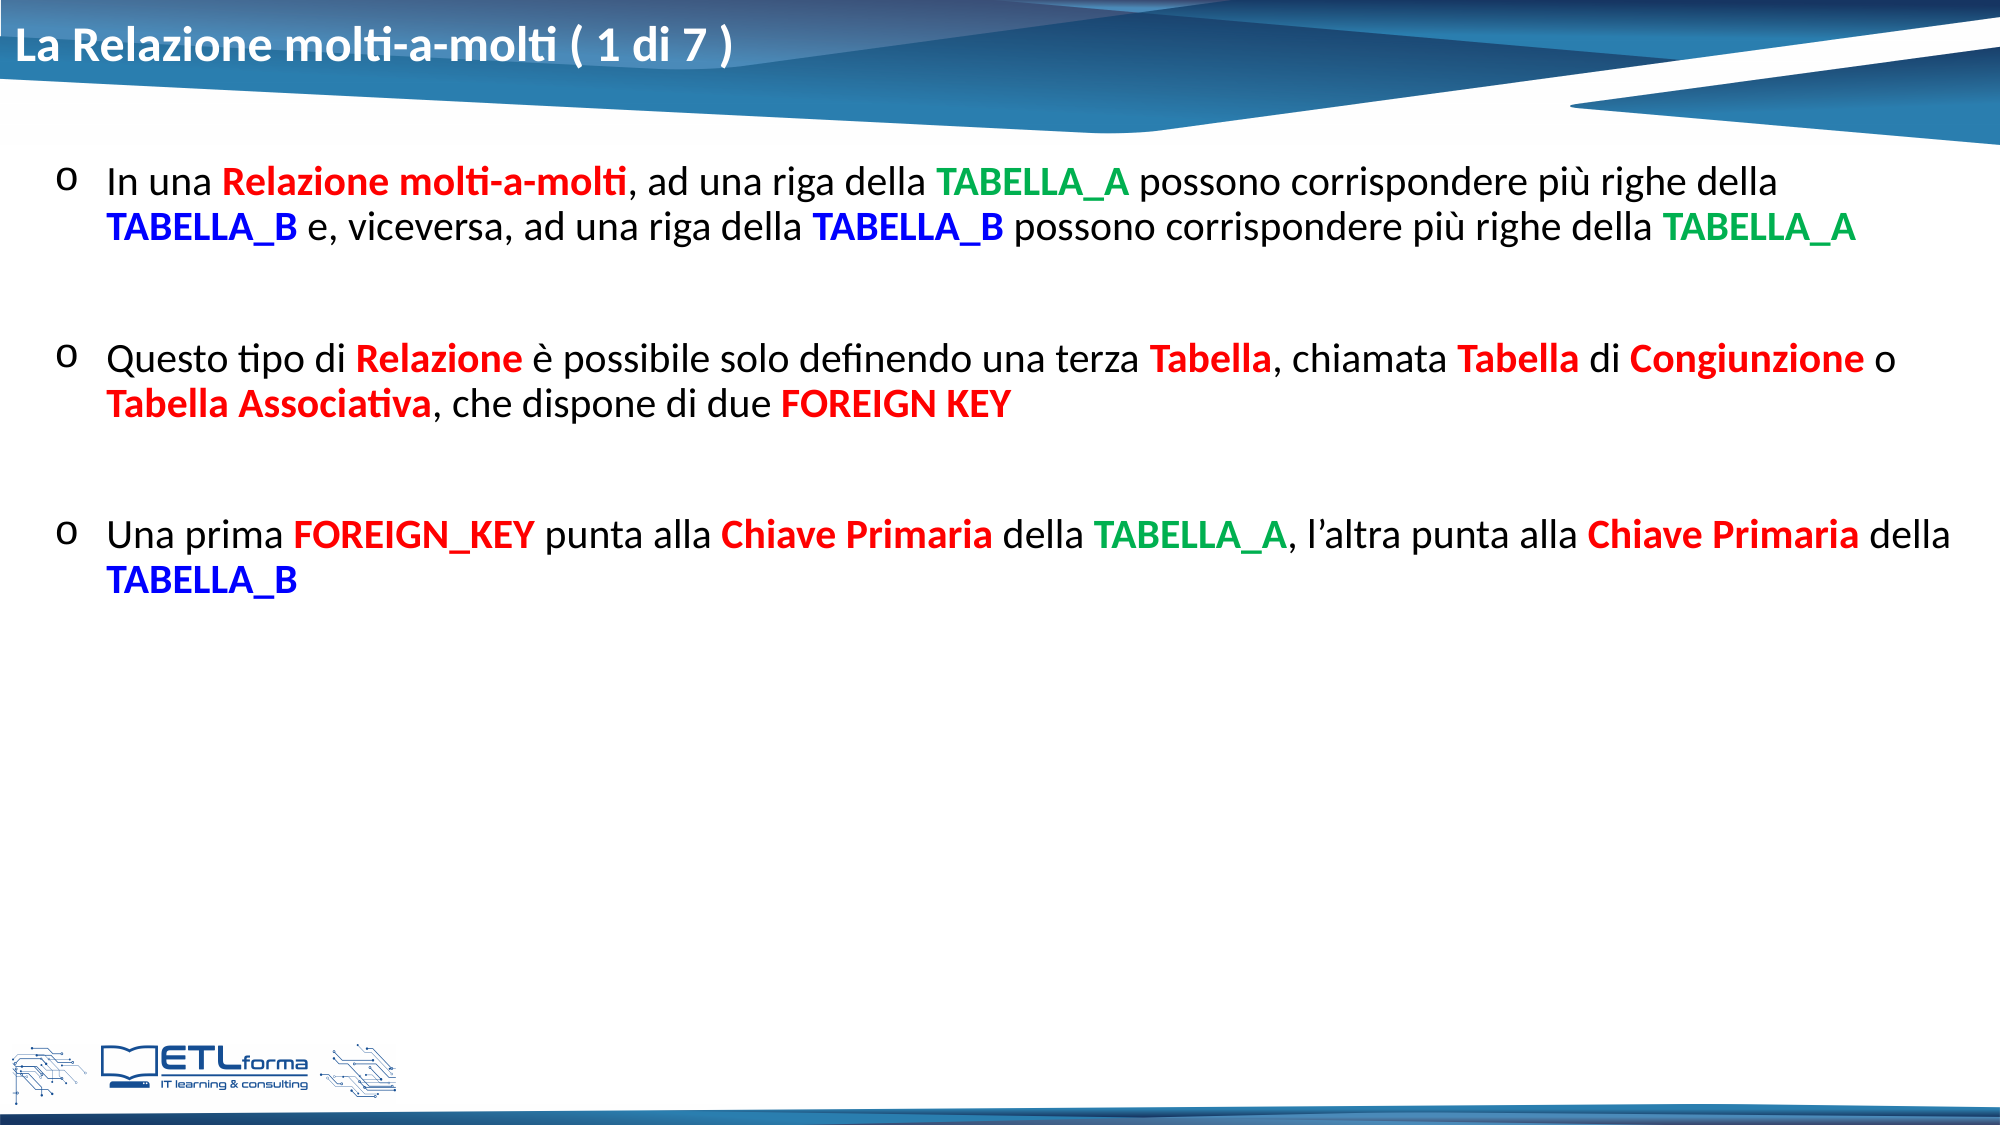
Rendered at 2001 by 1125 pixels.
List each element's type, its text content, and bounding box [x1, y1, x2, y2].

picture [0, 1044, 2000, 1125]
list In una Relazione molti-a-molti, ad una riga della TABELLA_A possono corrispondere più righe della TABELLA_B e, viceversa, ad una riga della TABELLA_B possono corrispondere più righe della TABELLA_A Questo tipo di Relazione è possibile solo definendo una terza Tabella, chiamata Tabella di Congiunzione o Tabella Associativa, che dispone di due FOREIGN KEY Una prima FOREIGN_KEY punta alla Chiave Primaria della TABELLA_A, l’altra punta alla Chiave Primaria della TABELLA_B [16, 152, 1979, 961]
picture [0, 0, 2000, 145]
title La Relazione molti-a-molti ( 1 di 7 ) [0, 7, 1979, 80]
